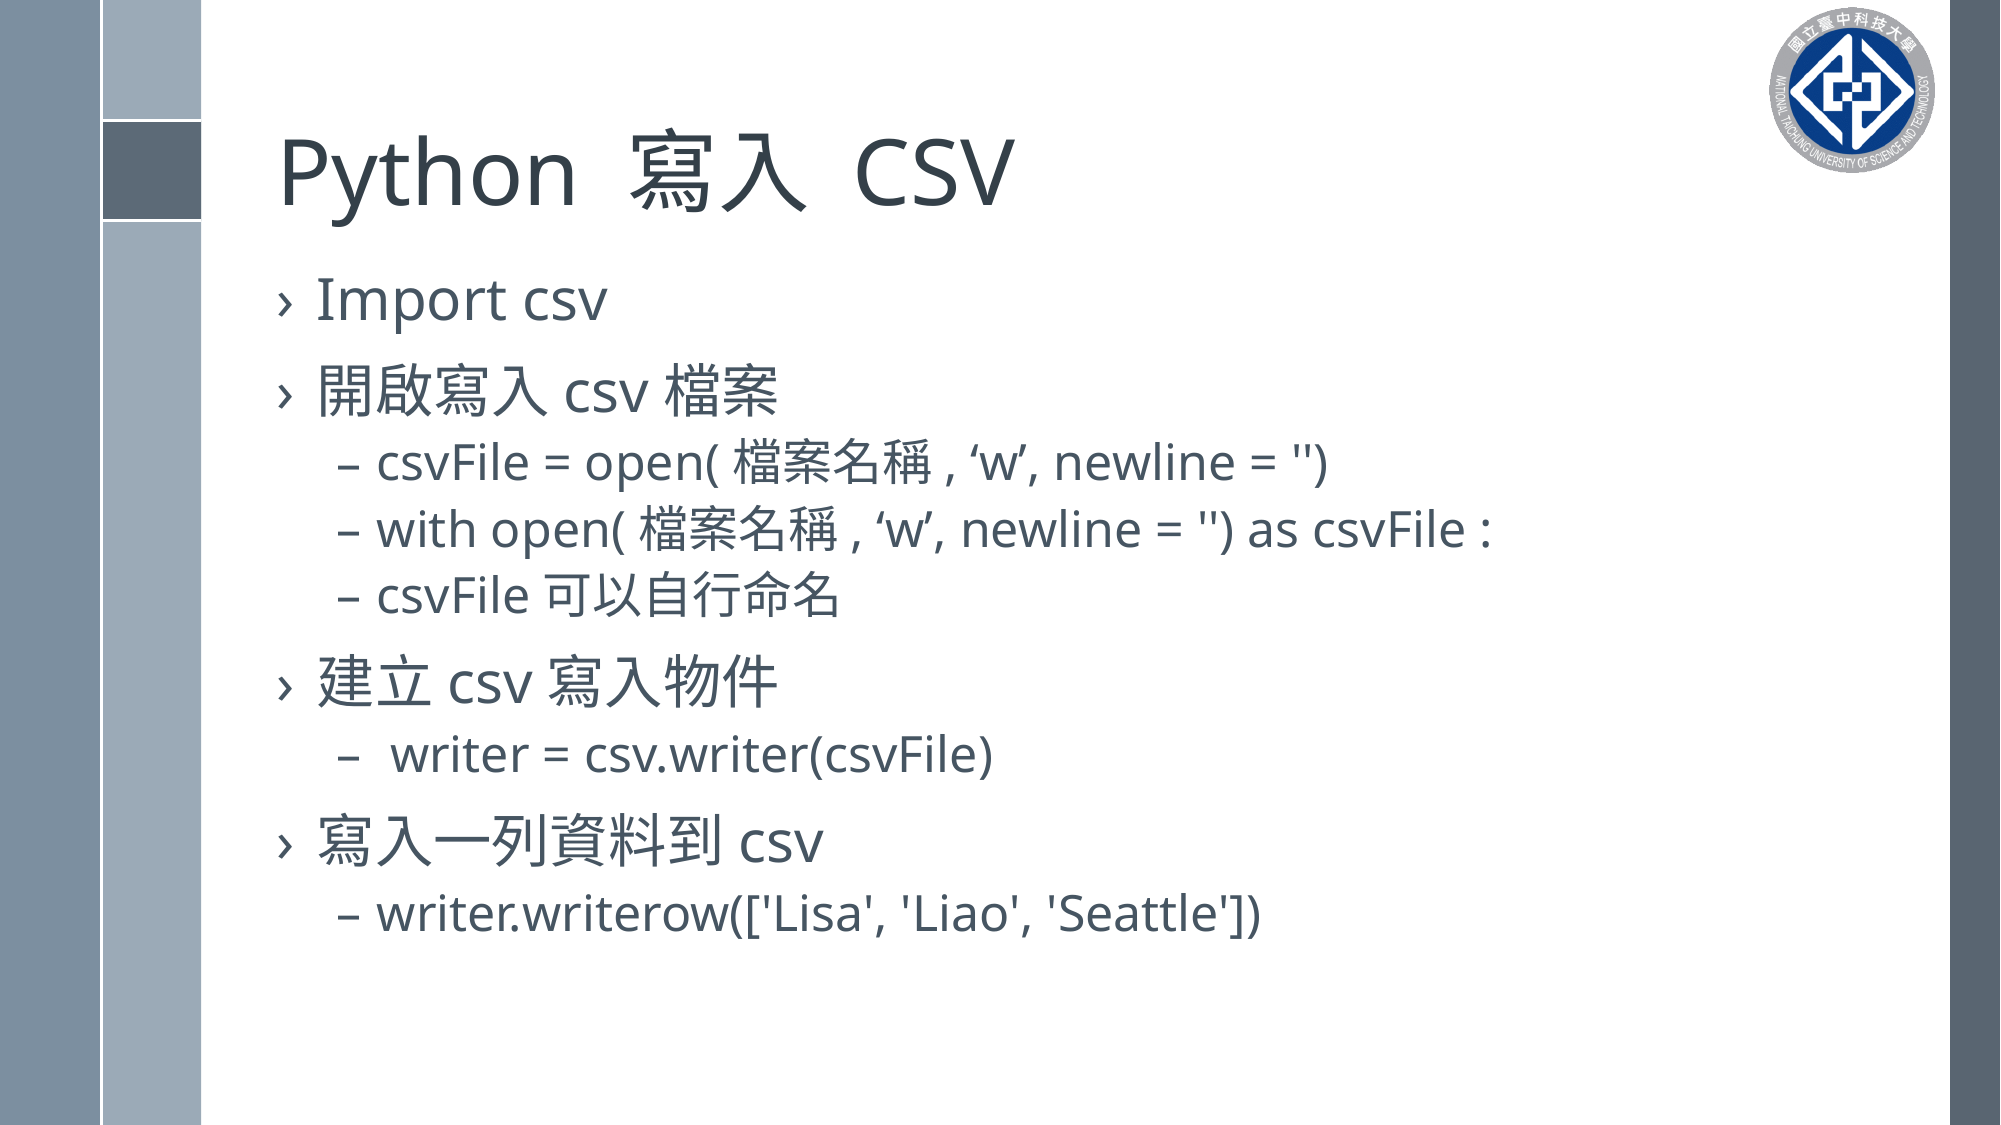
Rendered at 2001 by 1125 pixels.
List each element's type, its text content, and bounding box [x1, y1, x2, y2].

list Import csv 開啟寫入csv檔案 csvFile = open(檔案名稱, ‘w’, newline = '') with open(檔案名稱, ‘w’, newline = '') as csvFile : csvFile可以自行命名 建立csv寫入物件 writer = csv.writer(csvFile) 寫入一列資料到csv writer.writerow(['Lisa', 'Liao', 'Seattle']) [261, 262, 1867, 1013]
picture [1769, 7, 1935, 173]
title Python 寫入 CSV [261, 29, 1867, 233]
